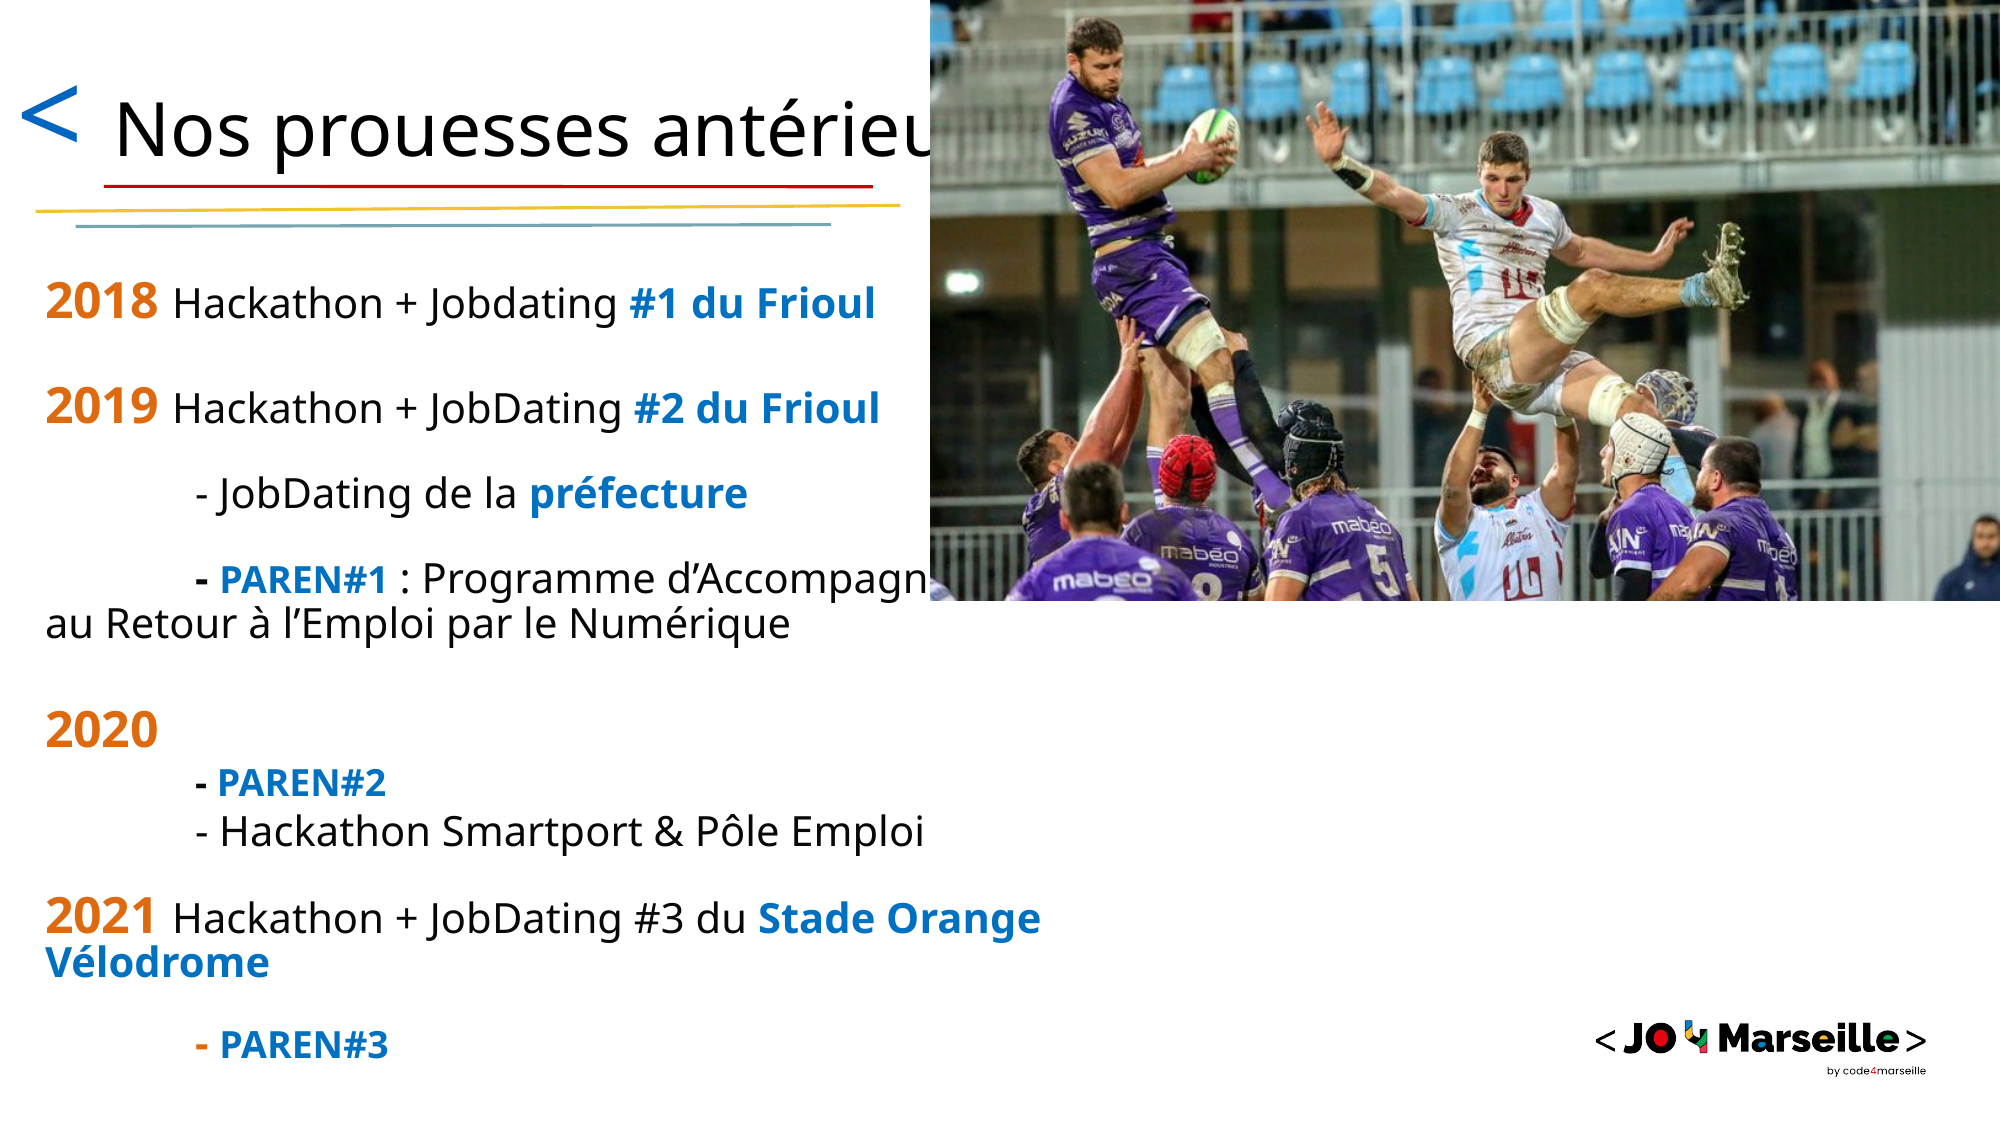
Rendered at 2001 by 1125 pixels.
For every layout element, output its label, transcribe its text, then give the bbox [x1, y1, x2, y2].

picture [930, 0, 2000, 601]
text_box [35, 186, 901, 227]
text_box < Nos prouesses antérieures > [12, 51, 930, 186]
picture [1594, 984, 1946, 1085]
text_box 2018 Hackathon + Jobdating #1 du Frioul 2019 Hackathon + JobDating #2 du Frioul - JobDating de la préfecture - PAREN#1 : Programme d’Accompagnement au Retour à l’Emploi par le Numérique 2020 - PAREN#2 - Hackathon Smartport & Pôle Emploi 2021 Hackathon + JobDating #3 du Stade Orange Vélodrome - PAREN#3 [25, 258, 1238, 1045]
